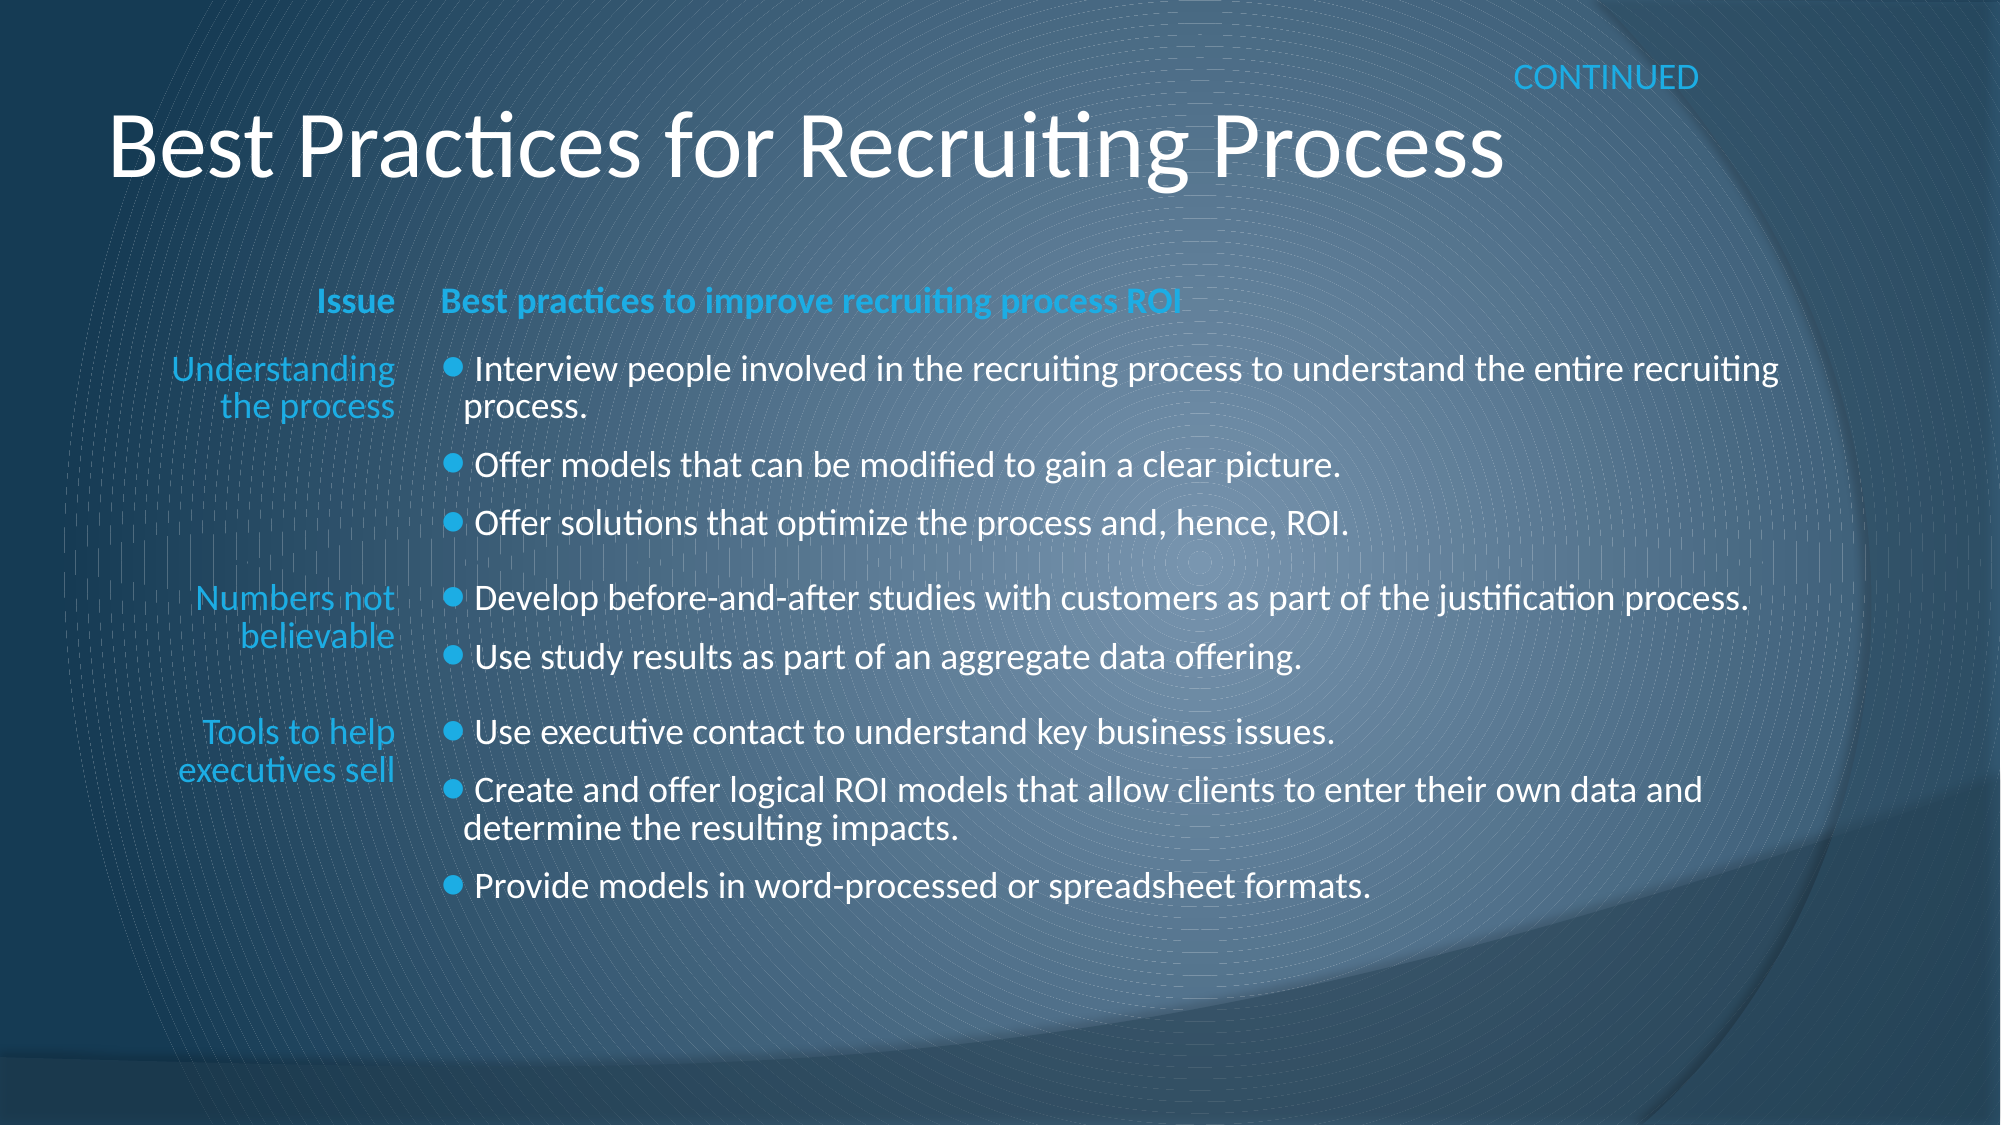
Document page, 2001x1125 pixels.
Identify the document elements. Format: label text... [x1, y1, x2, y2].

table_cell Understanding the process [100, 338, 418, 568]
table_cell Tools to help executives sell [100, 701, 418, 931]
table_cell Develop before-and-after studies with customers as part of the justification process. Use study results as part of an aggregate data offering. [418, 568, 1837, 701]
table_header Issue [100, 262, 418, 338]
table_cell Numbers not believable [100, 568, 418, 701]
table_cell Use executive contact to understand key business issues. Create and offer logical ROI models that allow clients to enter their own data and determine the resulting impacts. Provide models in word-processed or spreadsheet formats. [418, 701, 1837, 931]
table_header Best practices to improve recruiting process ROI [418, 262, 1837, 338]
text_box CONTINUED [1498, 45, 1715, 105]
table_cell Interview people involved in the recruiting process to understand the entire recruiting process. Offer models that can be modified to gain a clear picture. Offer solutions that optimize the process and, hence, ROI. [418, 338, 1837, 568]
title Best Practices for Recruiting Process [99, 45, 1734, 233]
